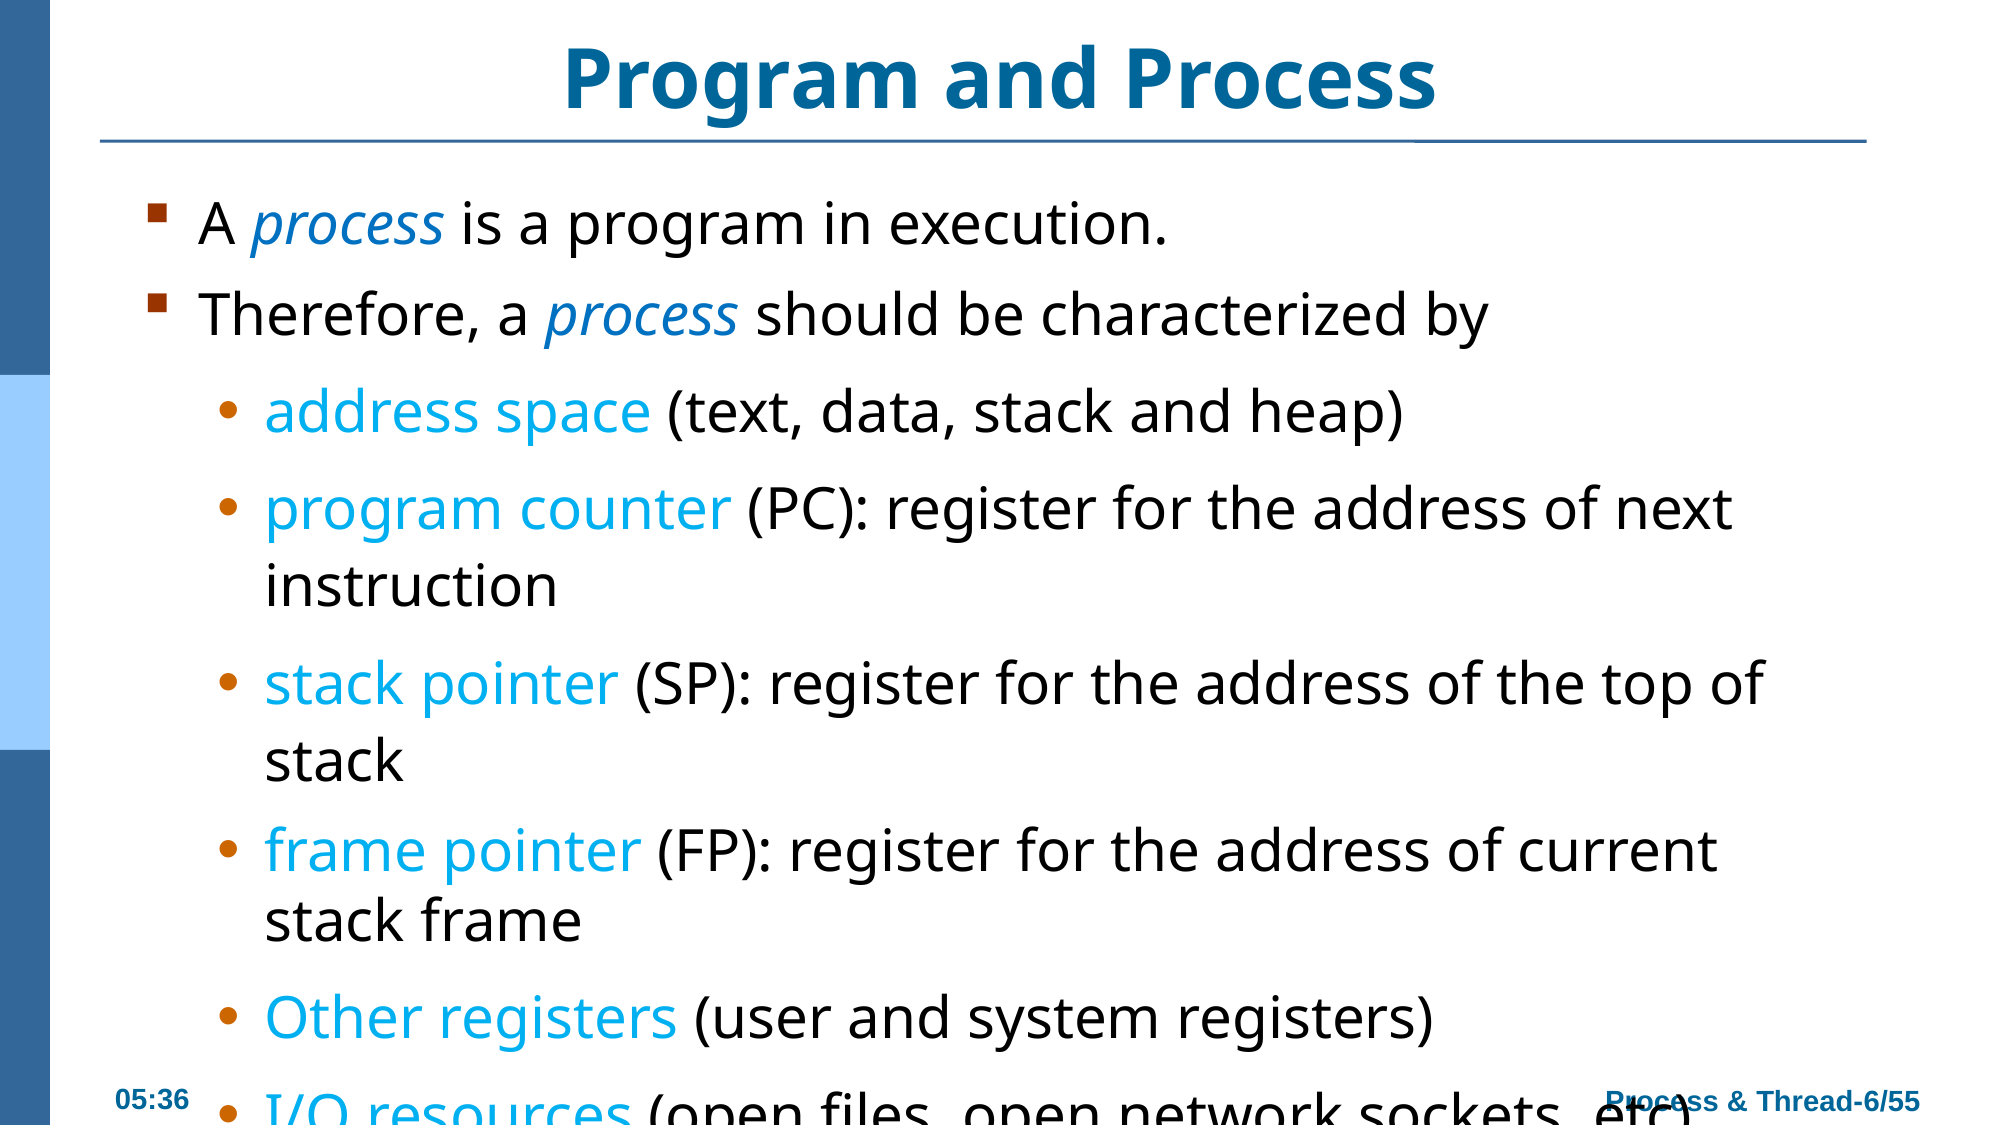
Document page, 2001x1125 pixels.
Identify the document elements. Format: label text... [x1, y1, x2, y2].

title Program and Process [99, 38, 1900, 133]
picture [1678, 1095, 1685, 1104]
list A process is a program in execution. Therefore, a process should be characterized by address space (text, data, stack and heap) program counter (PC): register for the address of next instruction stack pointer (SP): register for the address of the top of stack frame pointer (FP): register for the address of current stack frame Other registers (user and system registers) I/O resources (open files, open network sockets, etc) [127, 178, 1873, 1004]
